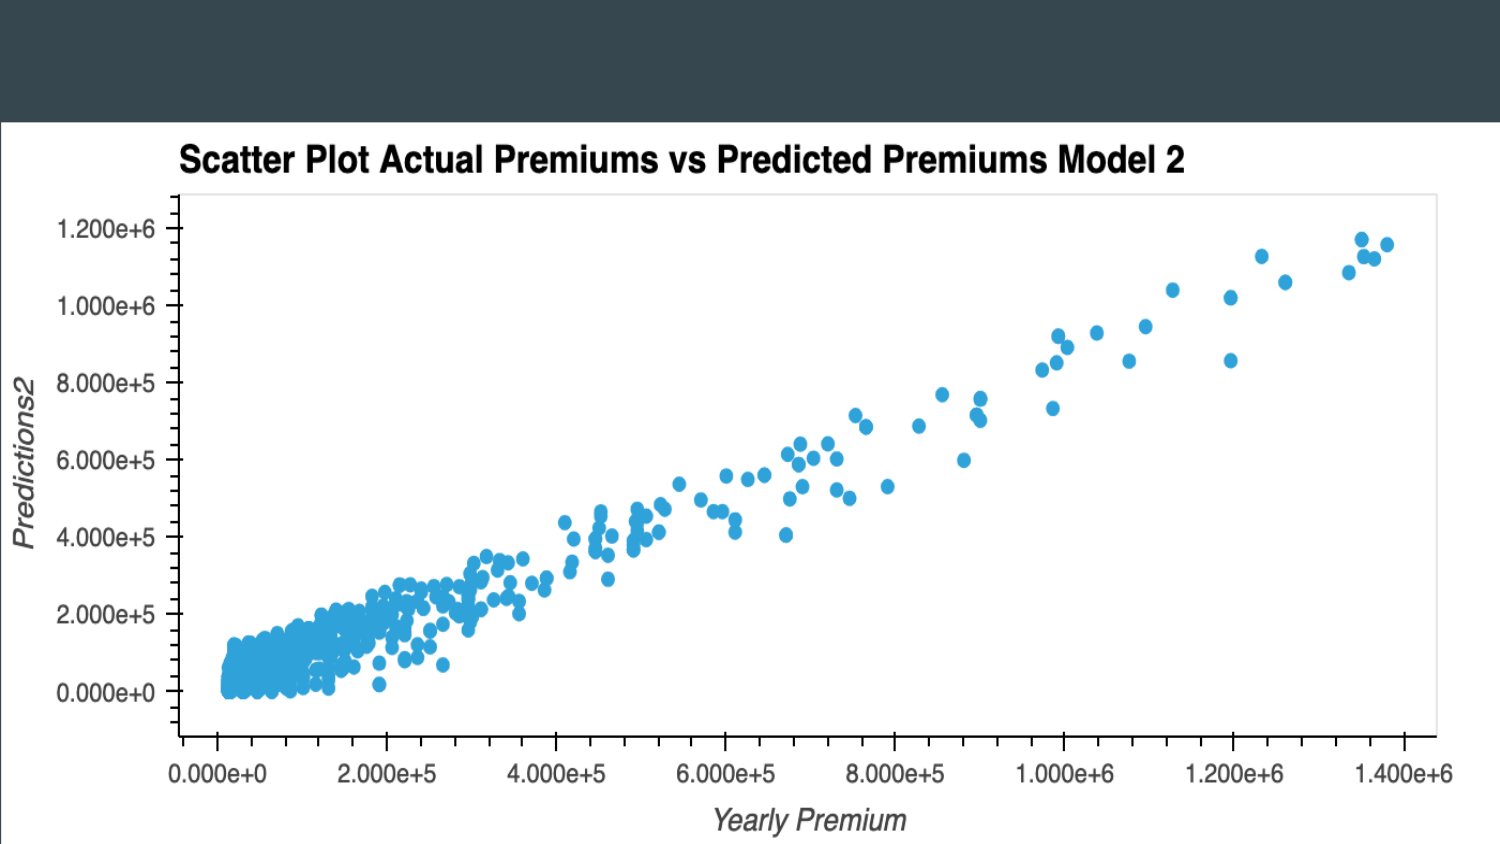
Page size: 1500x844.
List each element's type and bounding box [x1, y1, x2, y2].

picture [0, 121, 1500, 844]
